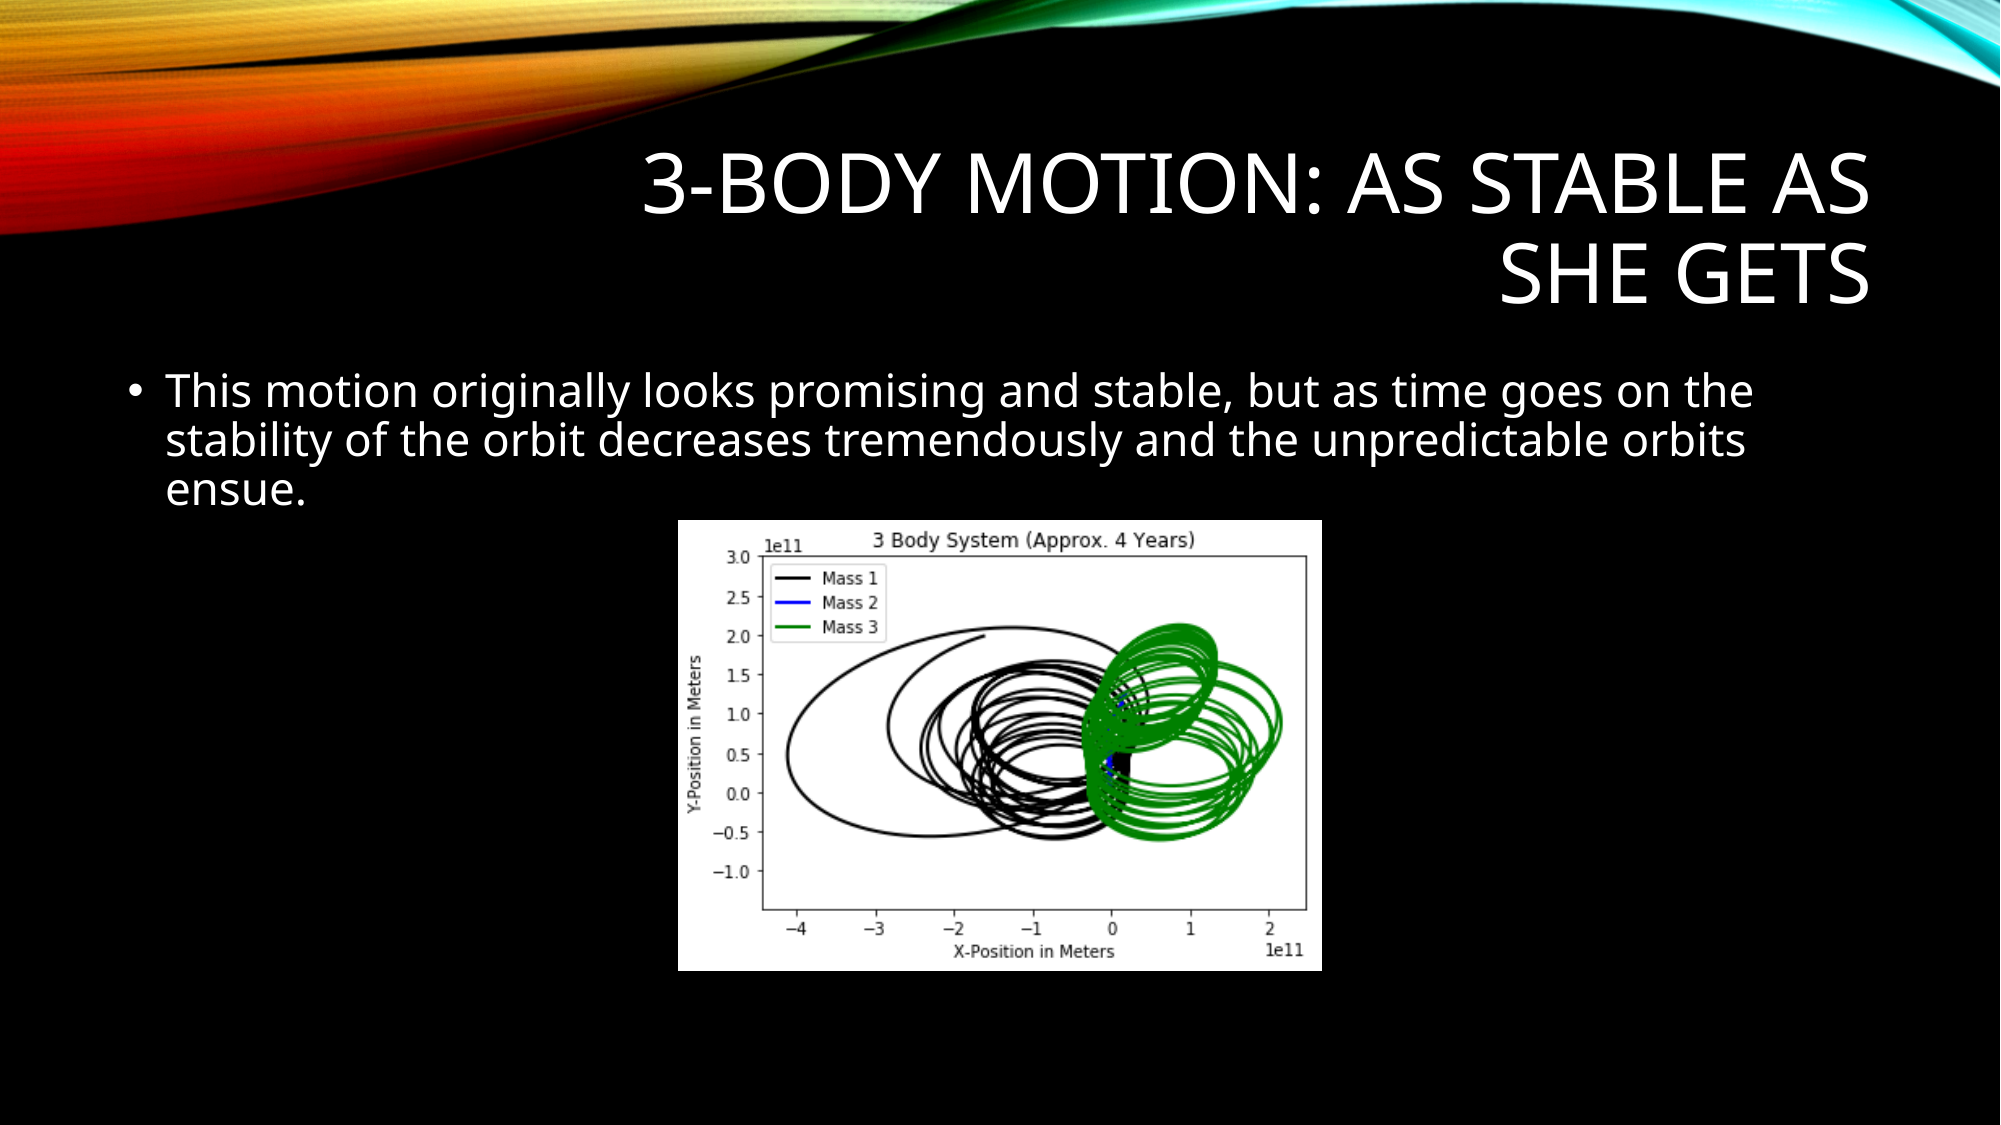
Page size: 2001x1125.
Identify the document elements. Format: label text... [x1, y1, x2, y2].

picture [0, 0, 2000, 237]
title 3-Body Motion: As Stable As She Gets [474, 125, 1888, 338]
list This motion originally looks promising and stable, but as time goes on the stability of the orbit decreases tremendously and the unpredictable orbits ensue. [112, 360, 1888, 1021]
picture [678, 520, 1322, 971]
